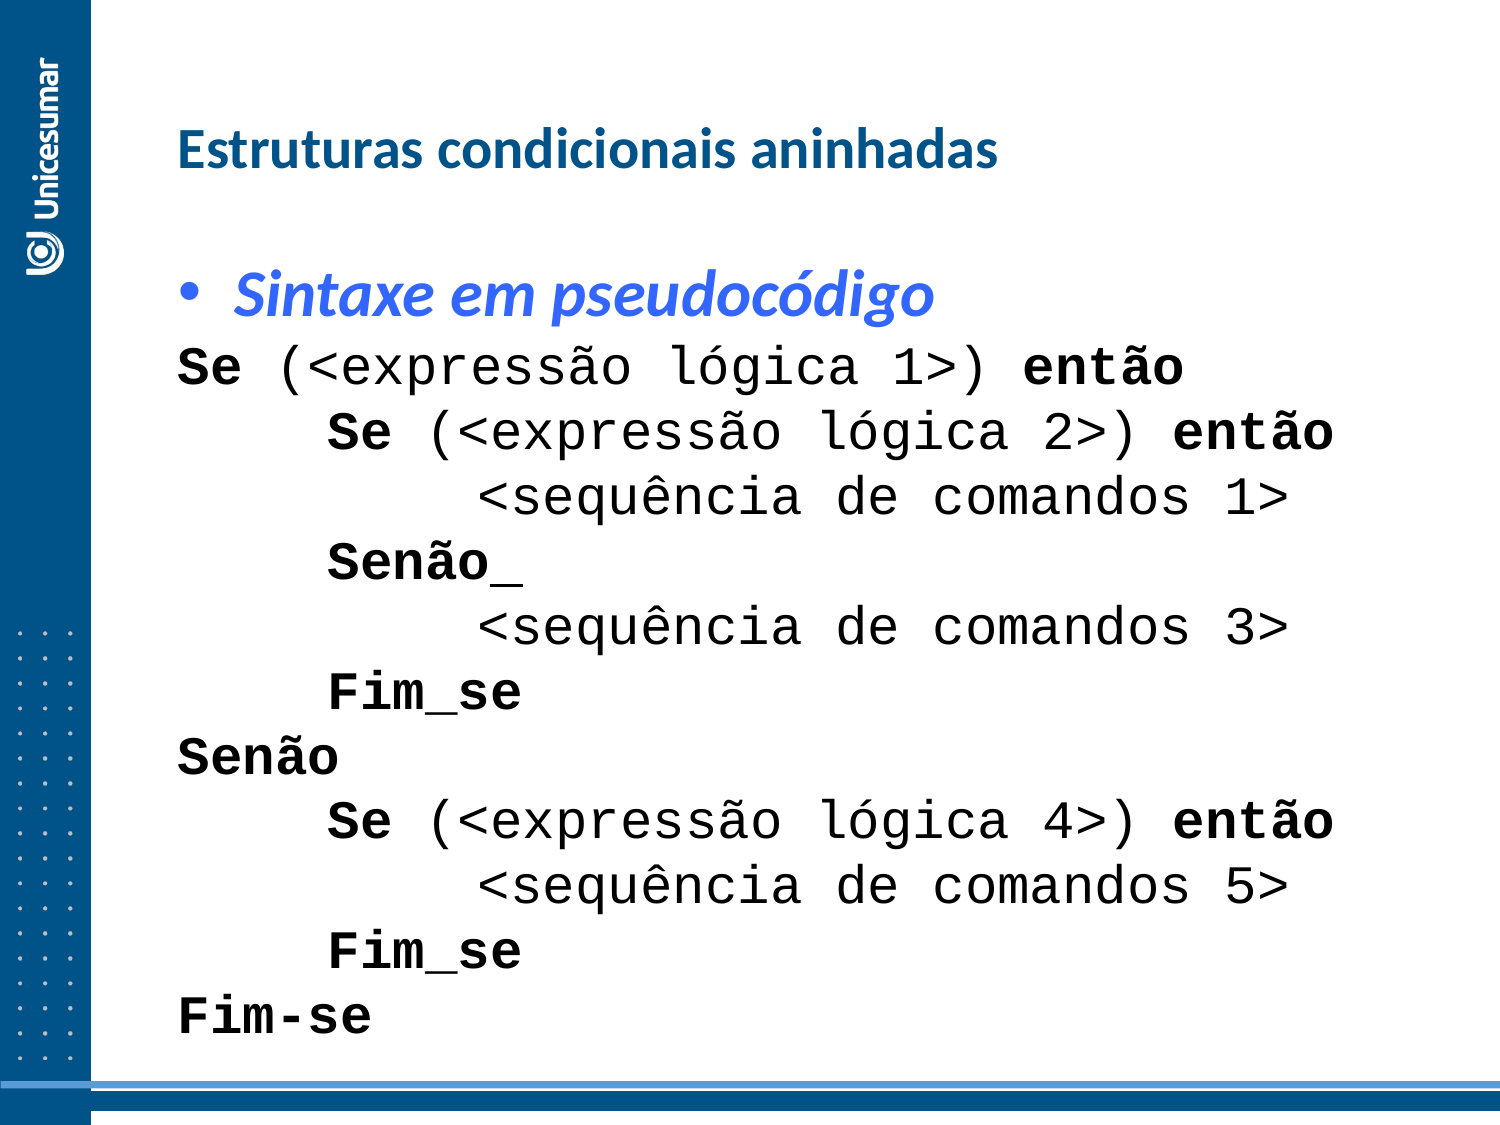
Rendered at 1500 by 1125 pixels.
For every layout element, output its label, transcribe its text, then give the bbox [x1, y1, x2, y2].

picture [27, 58, 64, 275]
list Estruturas condicionais aninhadas [162, 81, 1459, 217]
picture [18, 631, 83, 1060]
list Sintaxe em pseudocódigo Se (<expressão lógica 1>) então Se (<expressão lógica 2>) então <sequência de comandos 1> Senão <sequência de comandos 3> Fim_se Senão Se (<expressão lógica 4>) então <sequência de comandos 5> Fim_se Fim-se [162, 242, 1459, 968]
